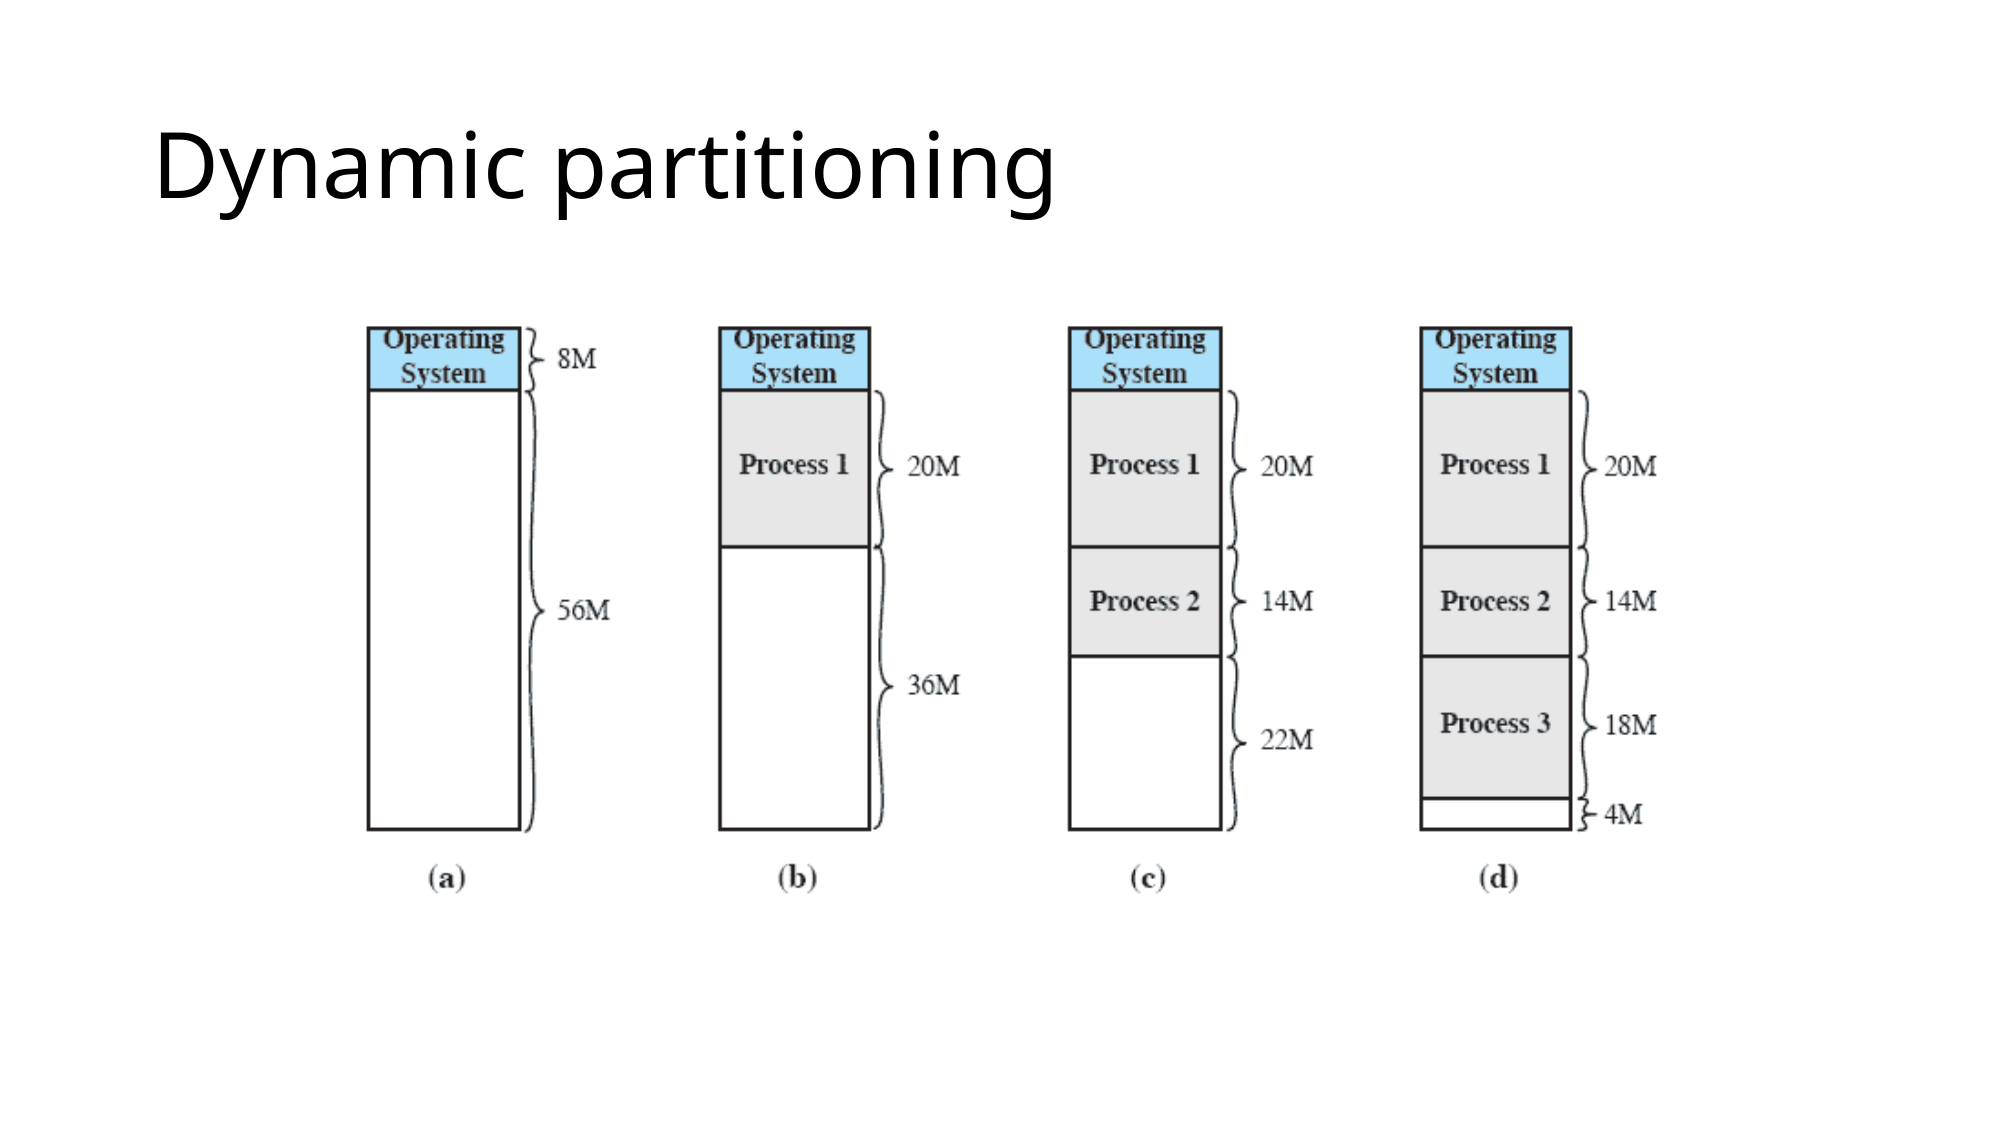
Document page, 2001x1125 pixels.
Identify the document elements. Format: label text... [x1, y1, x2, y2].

title Dynamic partitioning [137, 59, 1863, 278]
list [327, 294, 1673, 941]
